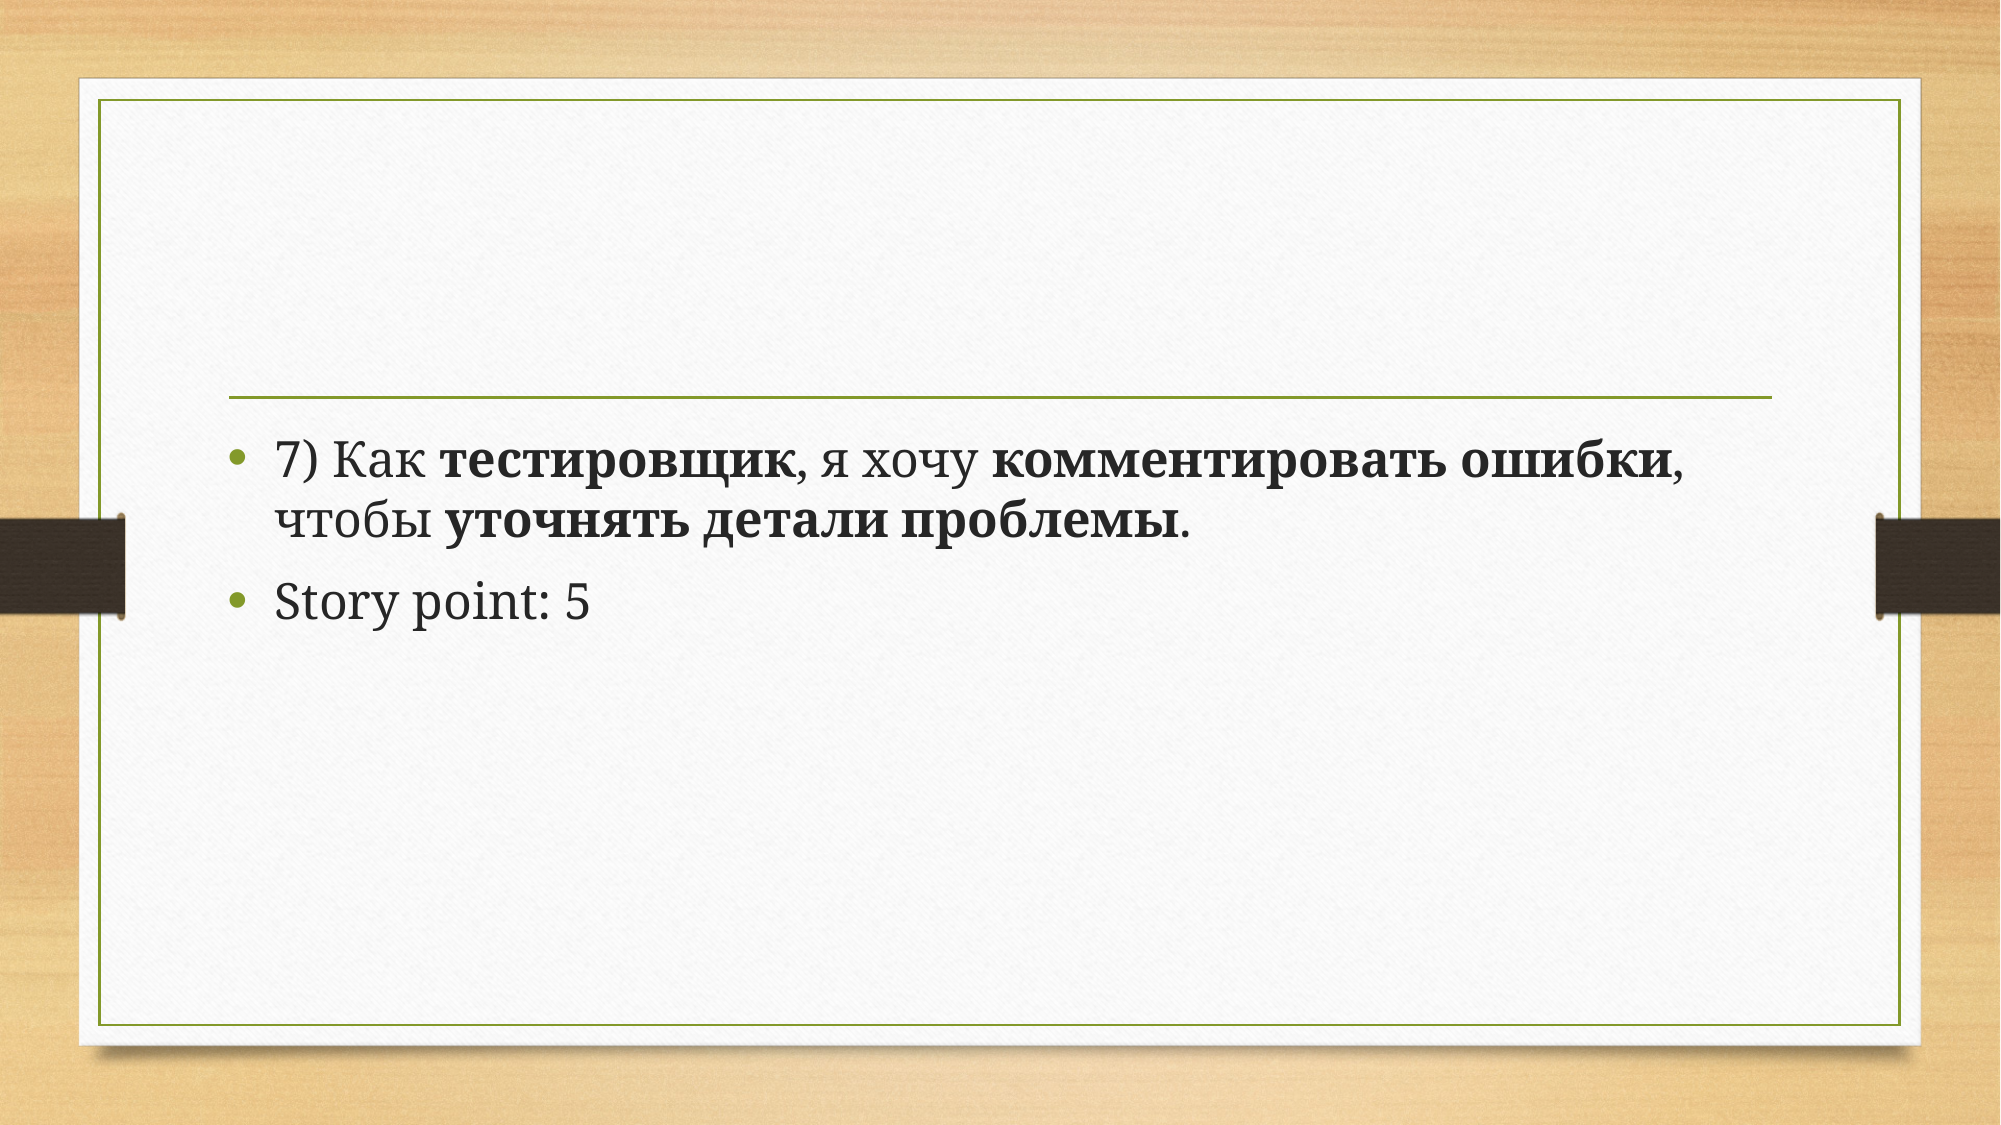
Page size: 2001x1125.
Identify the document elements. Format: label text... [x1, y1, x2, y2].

picture [0, 0, 2001, 1125]
list 7) Как тестировщик, я хочу комментировать ошибки, чтобы уточнять детали проблемы. Story point: 5 [212, 419, 1788, 964]
